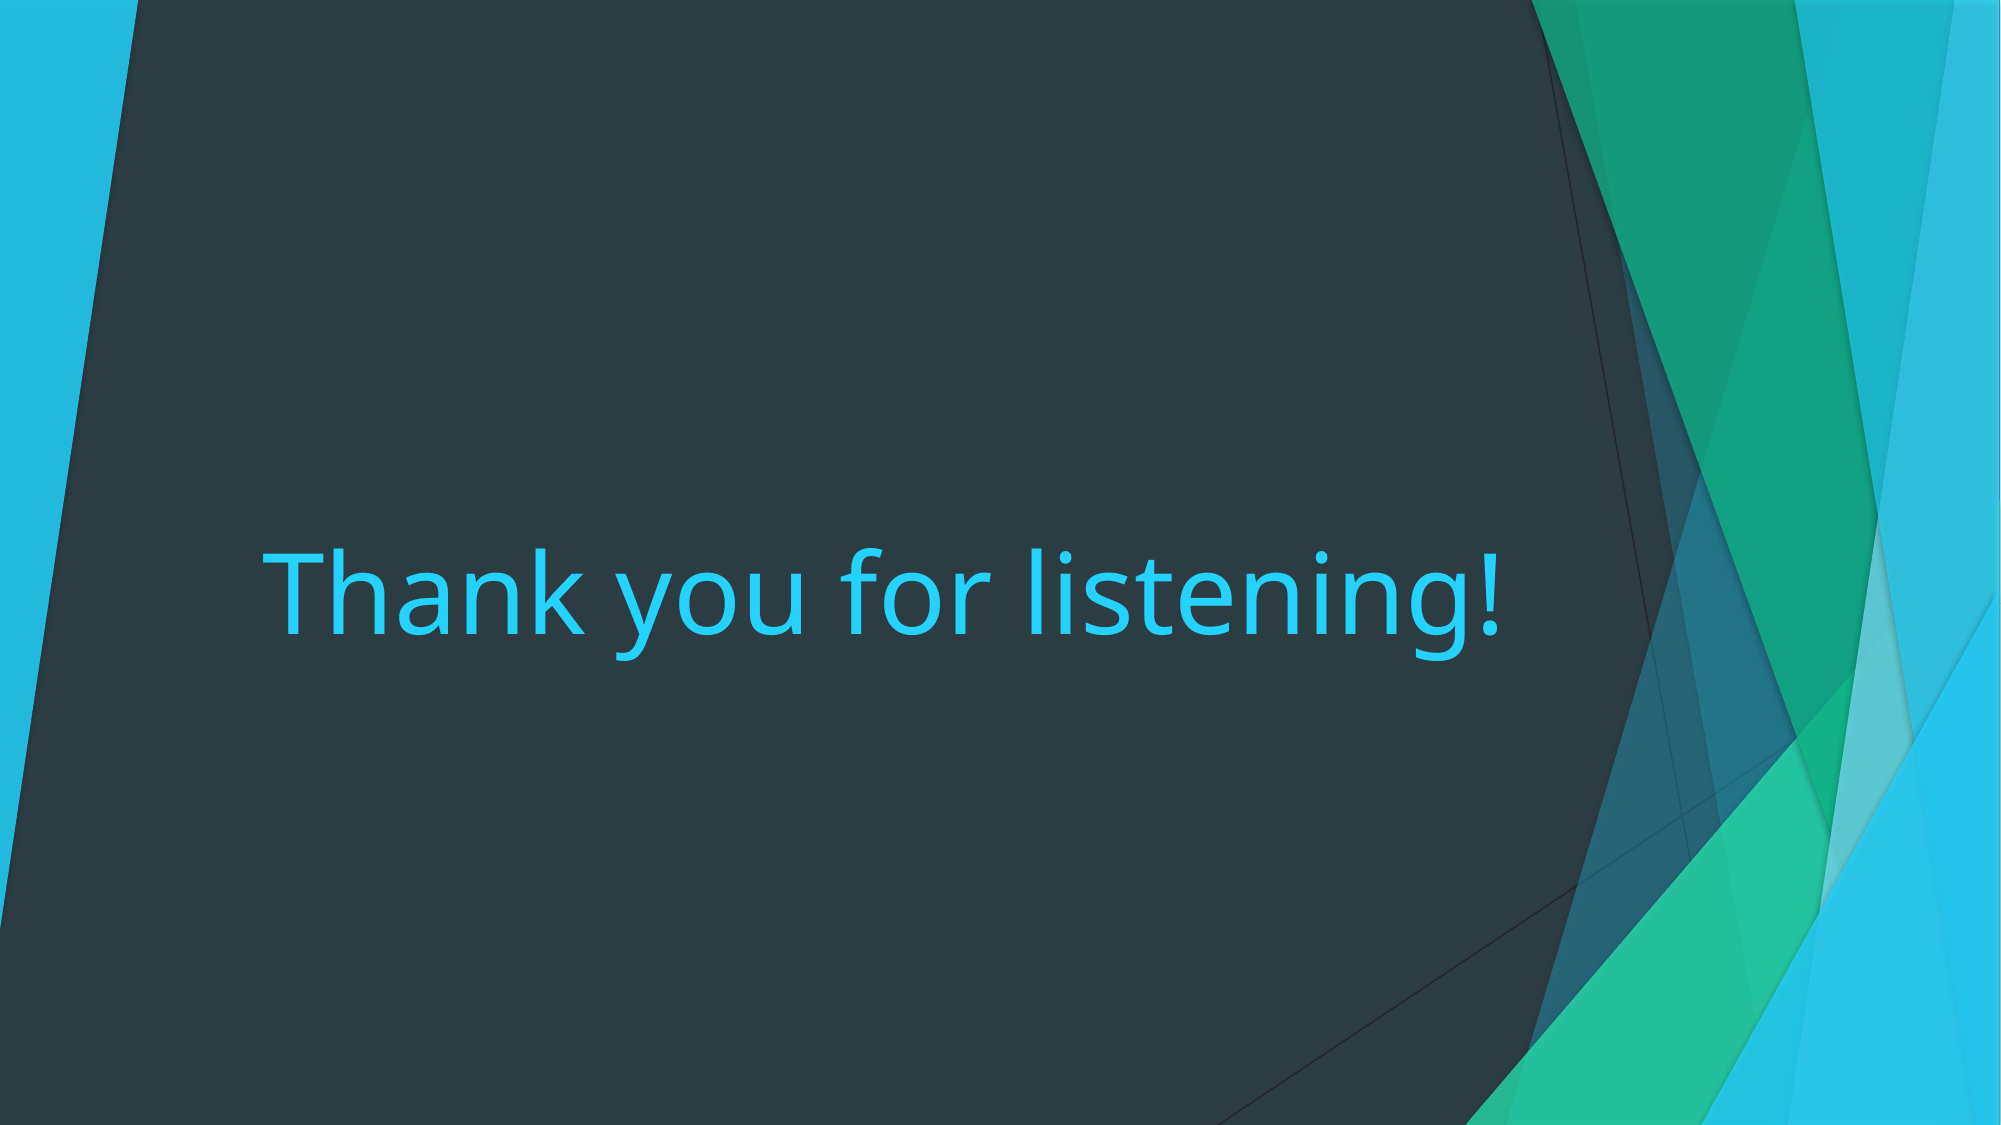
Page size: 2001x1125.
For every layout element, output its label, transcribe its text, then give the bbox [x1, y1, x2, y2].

title Thank you for listening! [247, 394, 1522, 665]
